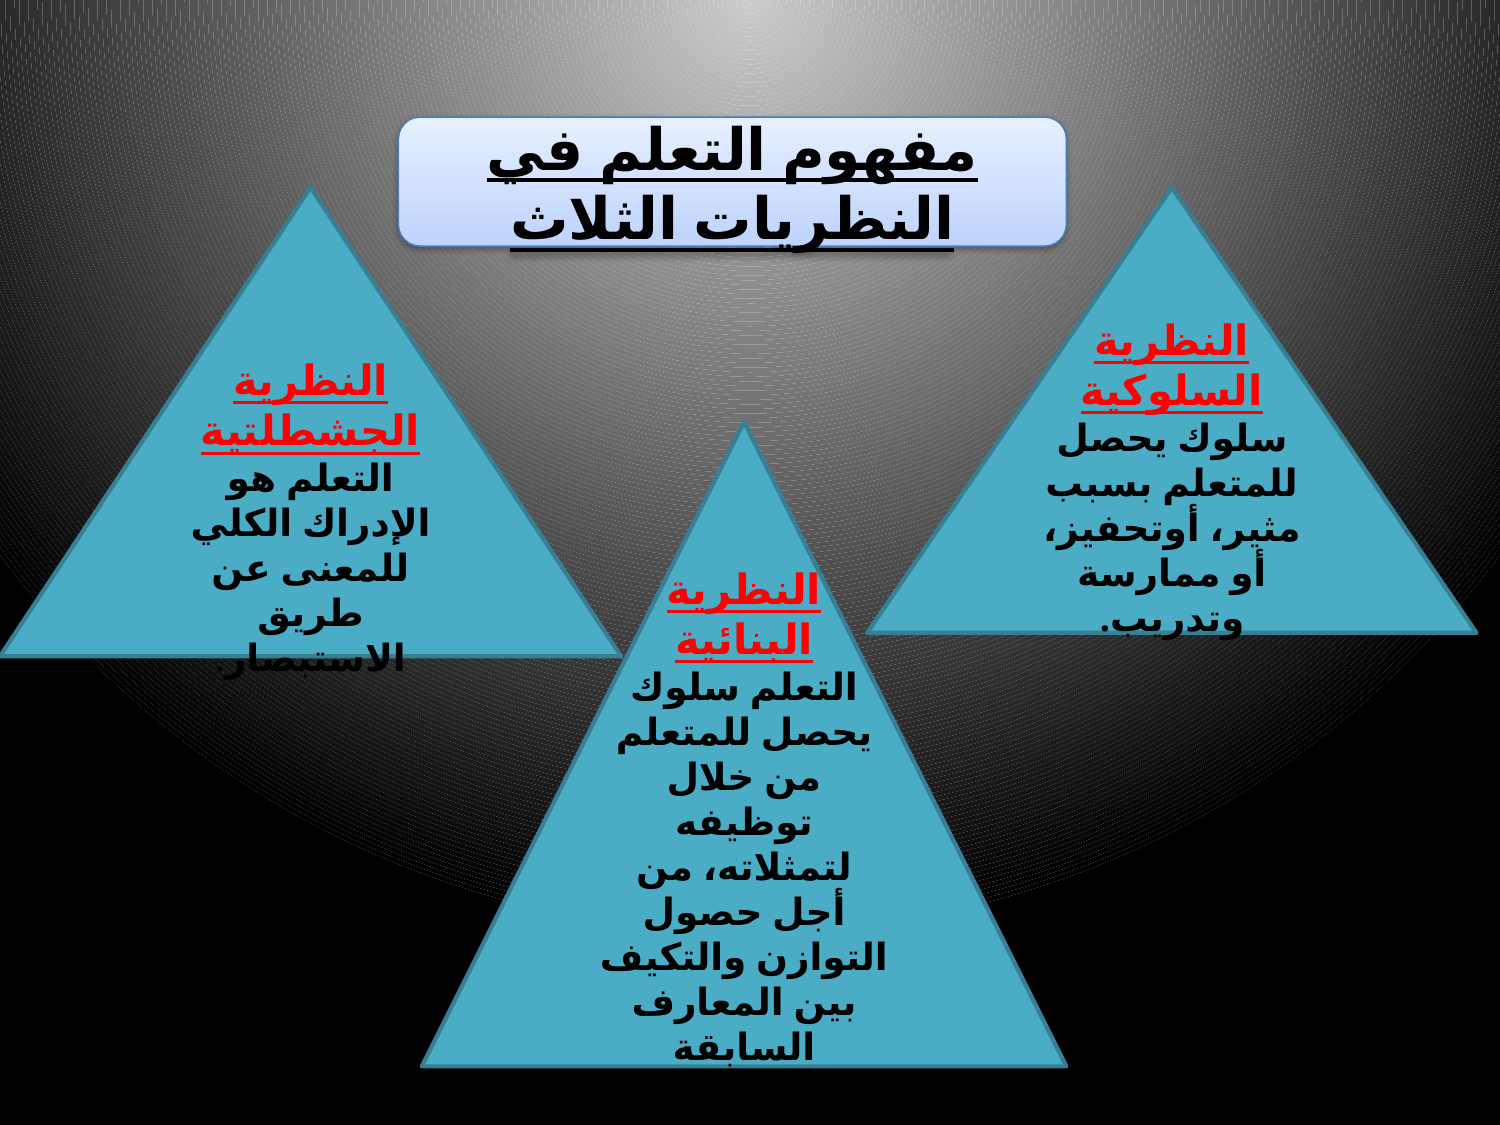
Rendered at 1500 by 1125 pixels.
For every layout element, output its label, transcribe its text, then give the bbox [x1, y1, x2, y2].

text_box مفهوم التعلم في النظريات الثلاث [397, 116, 1068, 247]
text_box النظرية السلوكية سلوك يحصل للمتعلم بسبب مثير، أوتحفيز، أو ممارسة وتدريب. [865, 185, 1479, 635]
text_box النظرية البنائية التعلم سلوك يحصل للمتعلم من خلال توظيفه لتمثلاته، من أجل حصول التوازن والتكيف بين المعارف السابقة والمعارف اللاحقة. [419, 419, 1069, 1069]
text_box النظرية الجشطلتية التعلم هو الإدراك الكلي للمعنى عن طريق الاستبصار. [0, 185, 623, 659]
